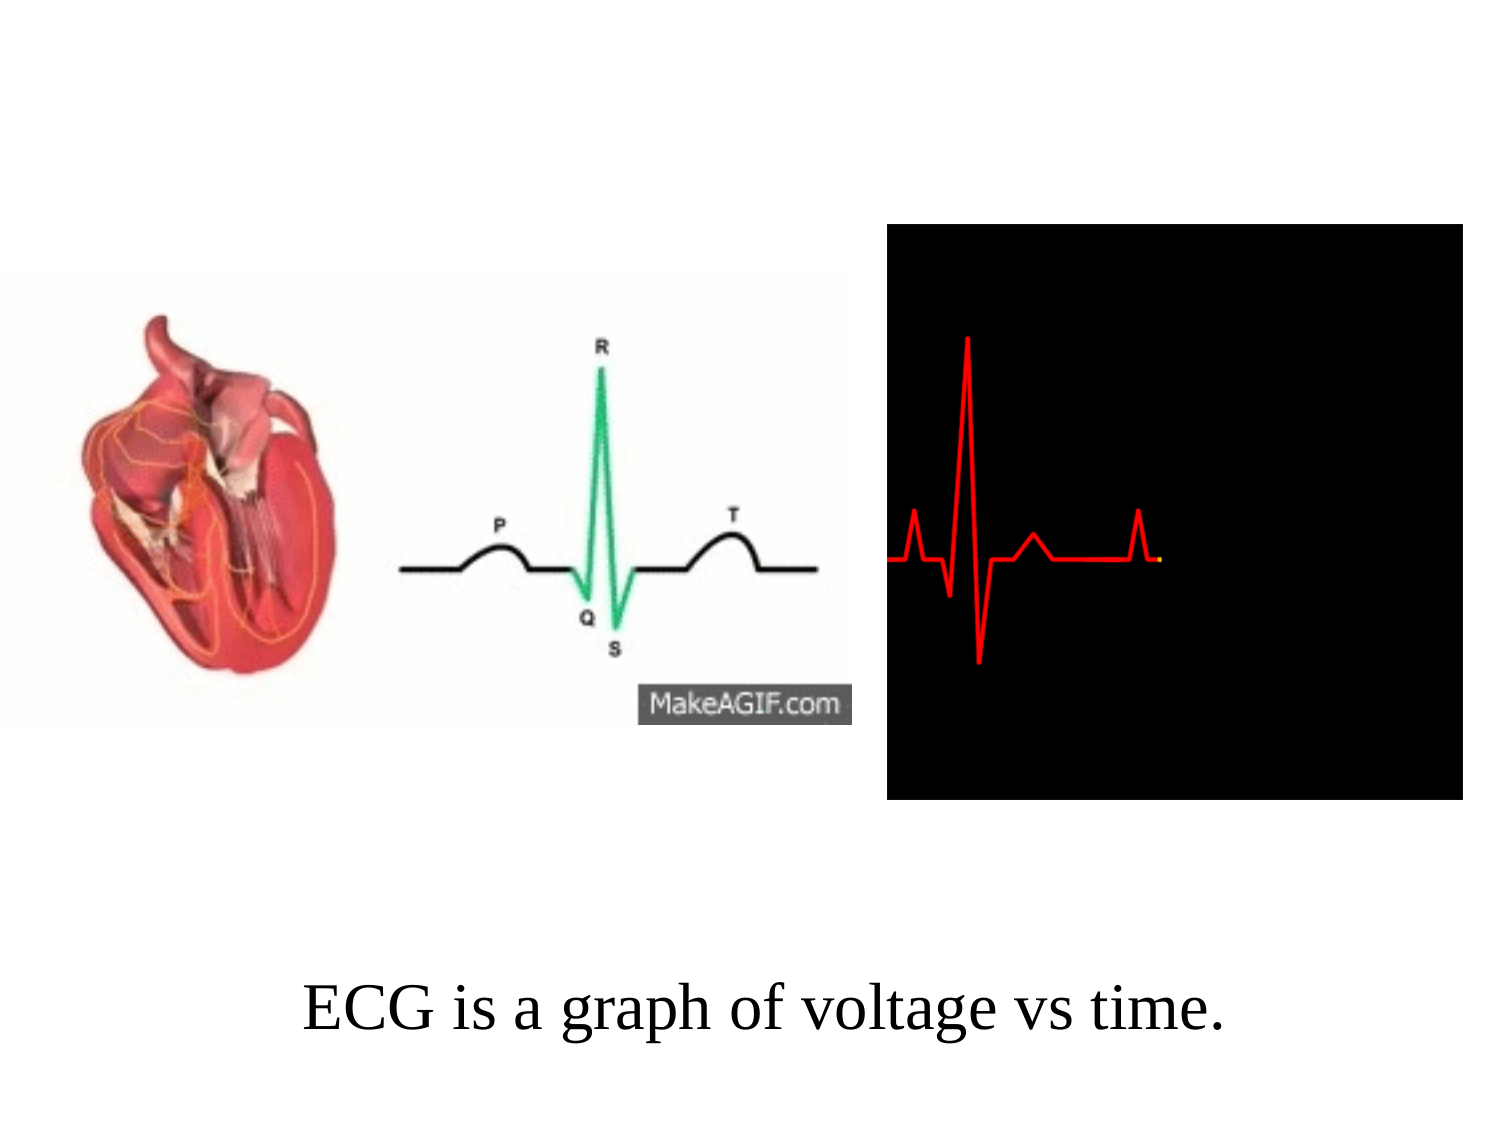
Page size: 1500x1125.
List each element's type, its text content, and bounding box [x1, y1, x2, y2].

title ECG is a graph of voltage vs time. [287, 875, 1250, 1050]
picture [0, 274, 853, 726]
picture [887, 224, 1463, 801]
